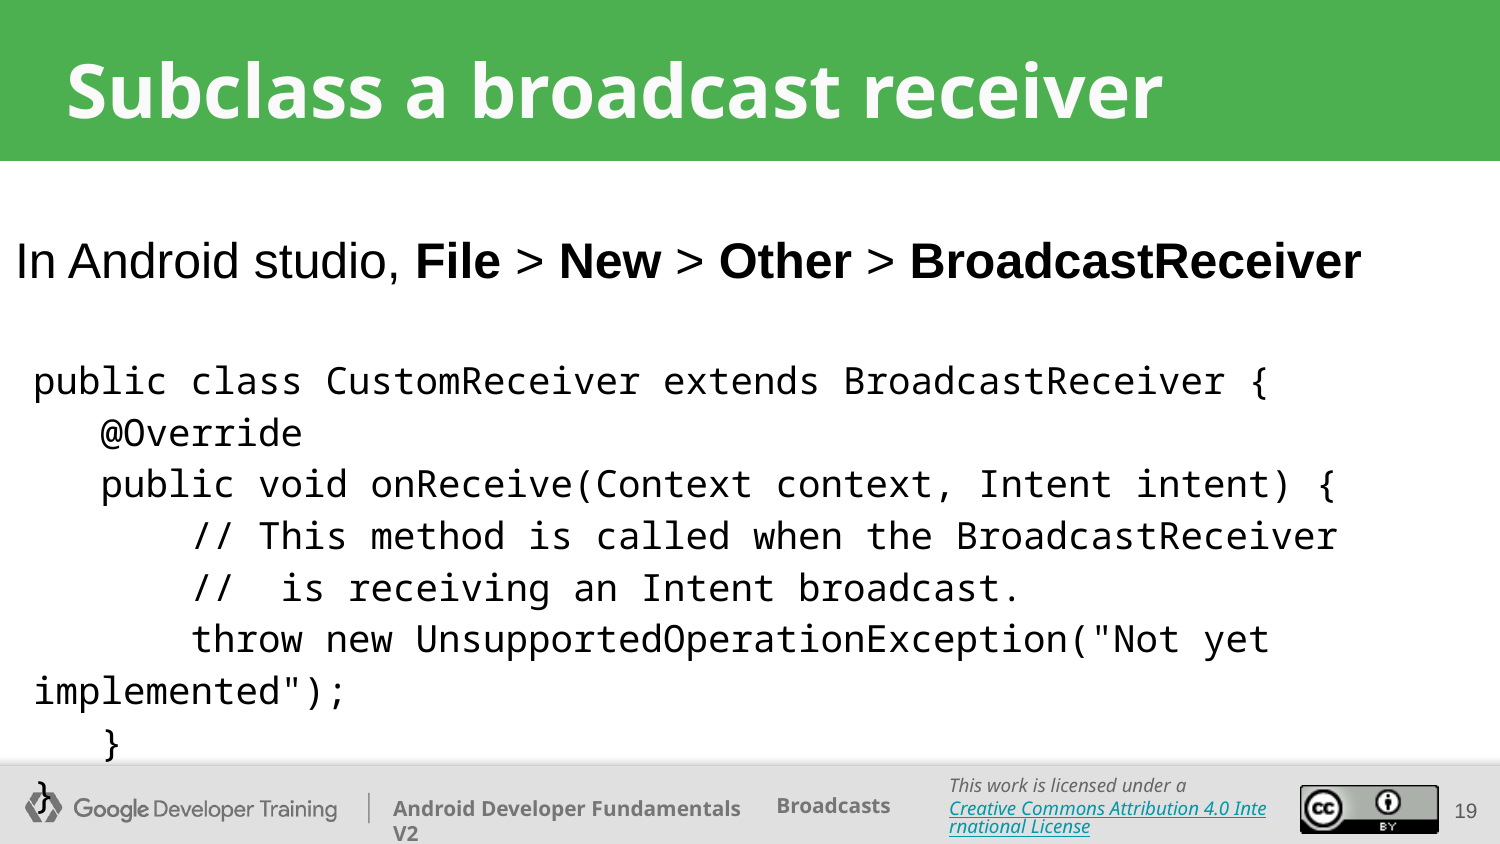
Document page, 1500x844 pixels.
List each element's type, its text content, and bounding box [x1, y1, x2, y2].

text_box In Android studio, File > New > Other > BroadcastReceiver [0, 164, 1480, 353]
slide_number 19 [1402, 777, 1493, 842]
list public class CustomReceiver extends BroadcastReceiver { @Override public void onReceive(Context context, Intent intent) { // This method is called when the BroadcastReceiver // is receiving an Intent broadcast. throw new UnsupportedOperationException("Not yet implemented"); } } [18, 335, 1500, 755]
picture [0, 161, 1500, 335]
title Subclass a broadcast receiver [51, 28, 1449, 122]
picture [0, 353, 1500, 844]
